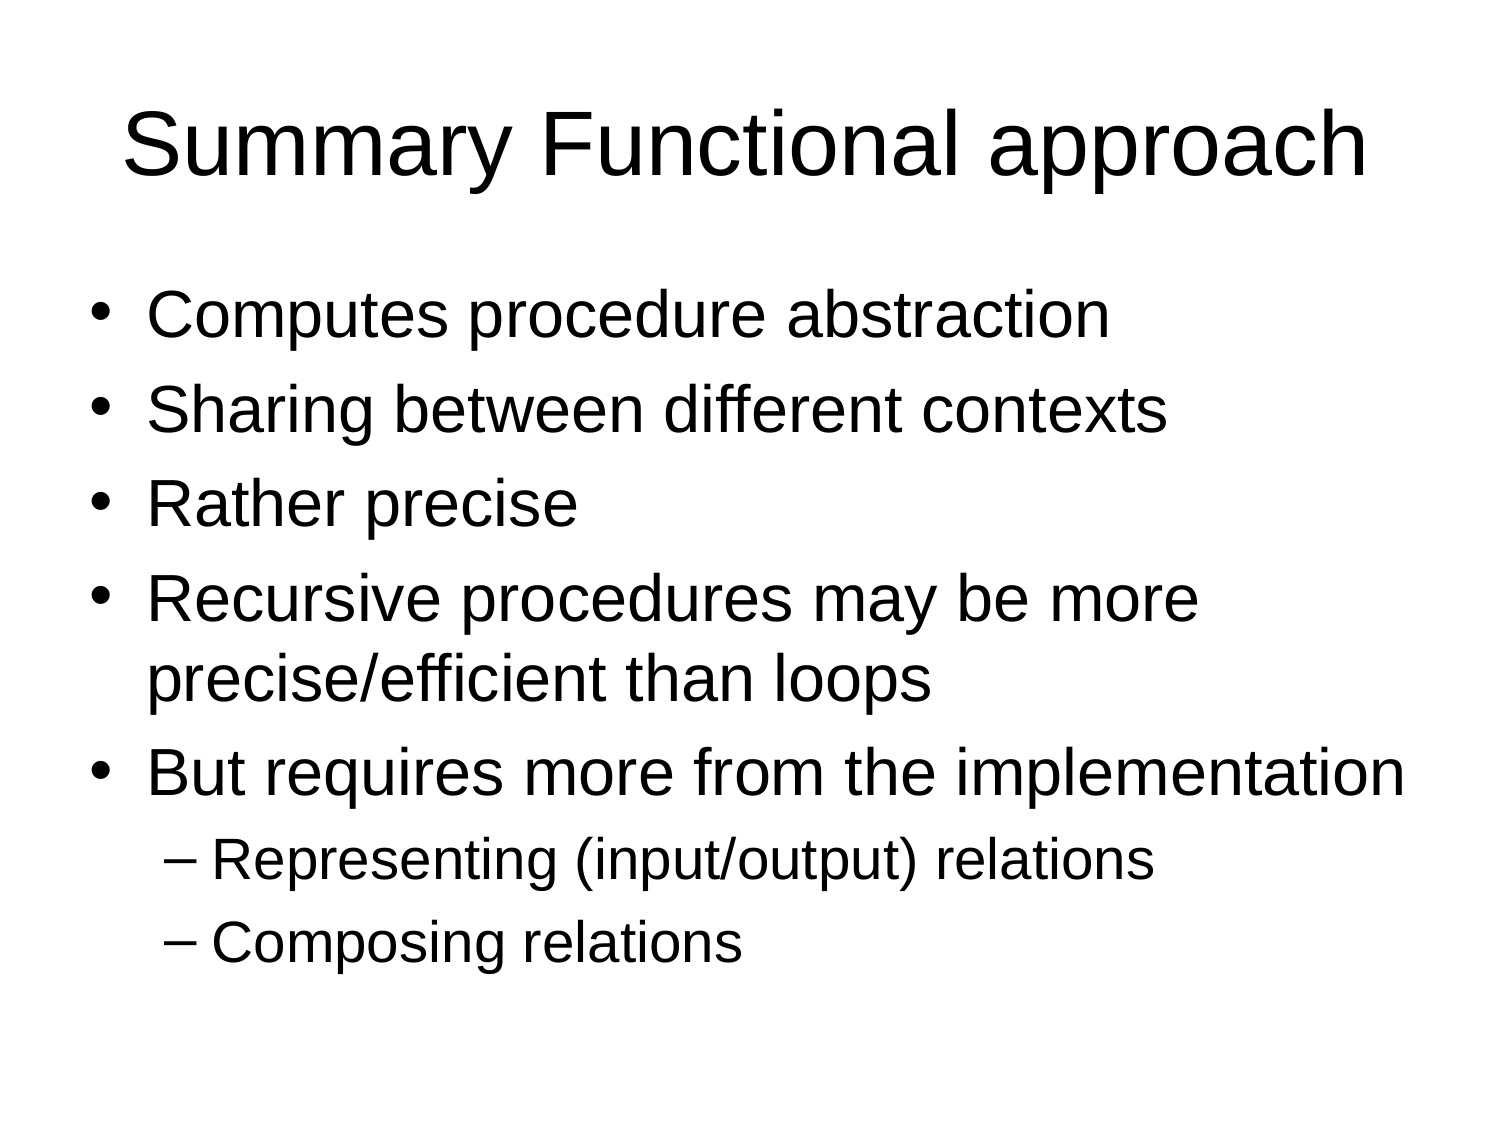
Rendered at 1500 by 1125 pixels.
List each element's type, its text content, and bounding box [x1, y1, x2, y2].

list Computes procedure abstraction Sharing between different contexts Rather precise Recursive procedures may be more precise/efficient than loops But requires more from the implementation Representing (input/output) relations Composing relations [74, 262, 1500, 1125]
title Summary Functional approach [74, 14, 1426, 262]
